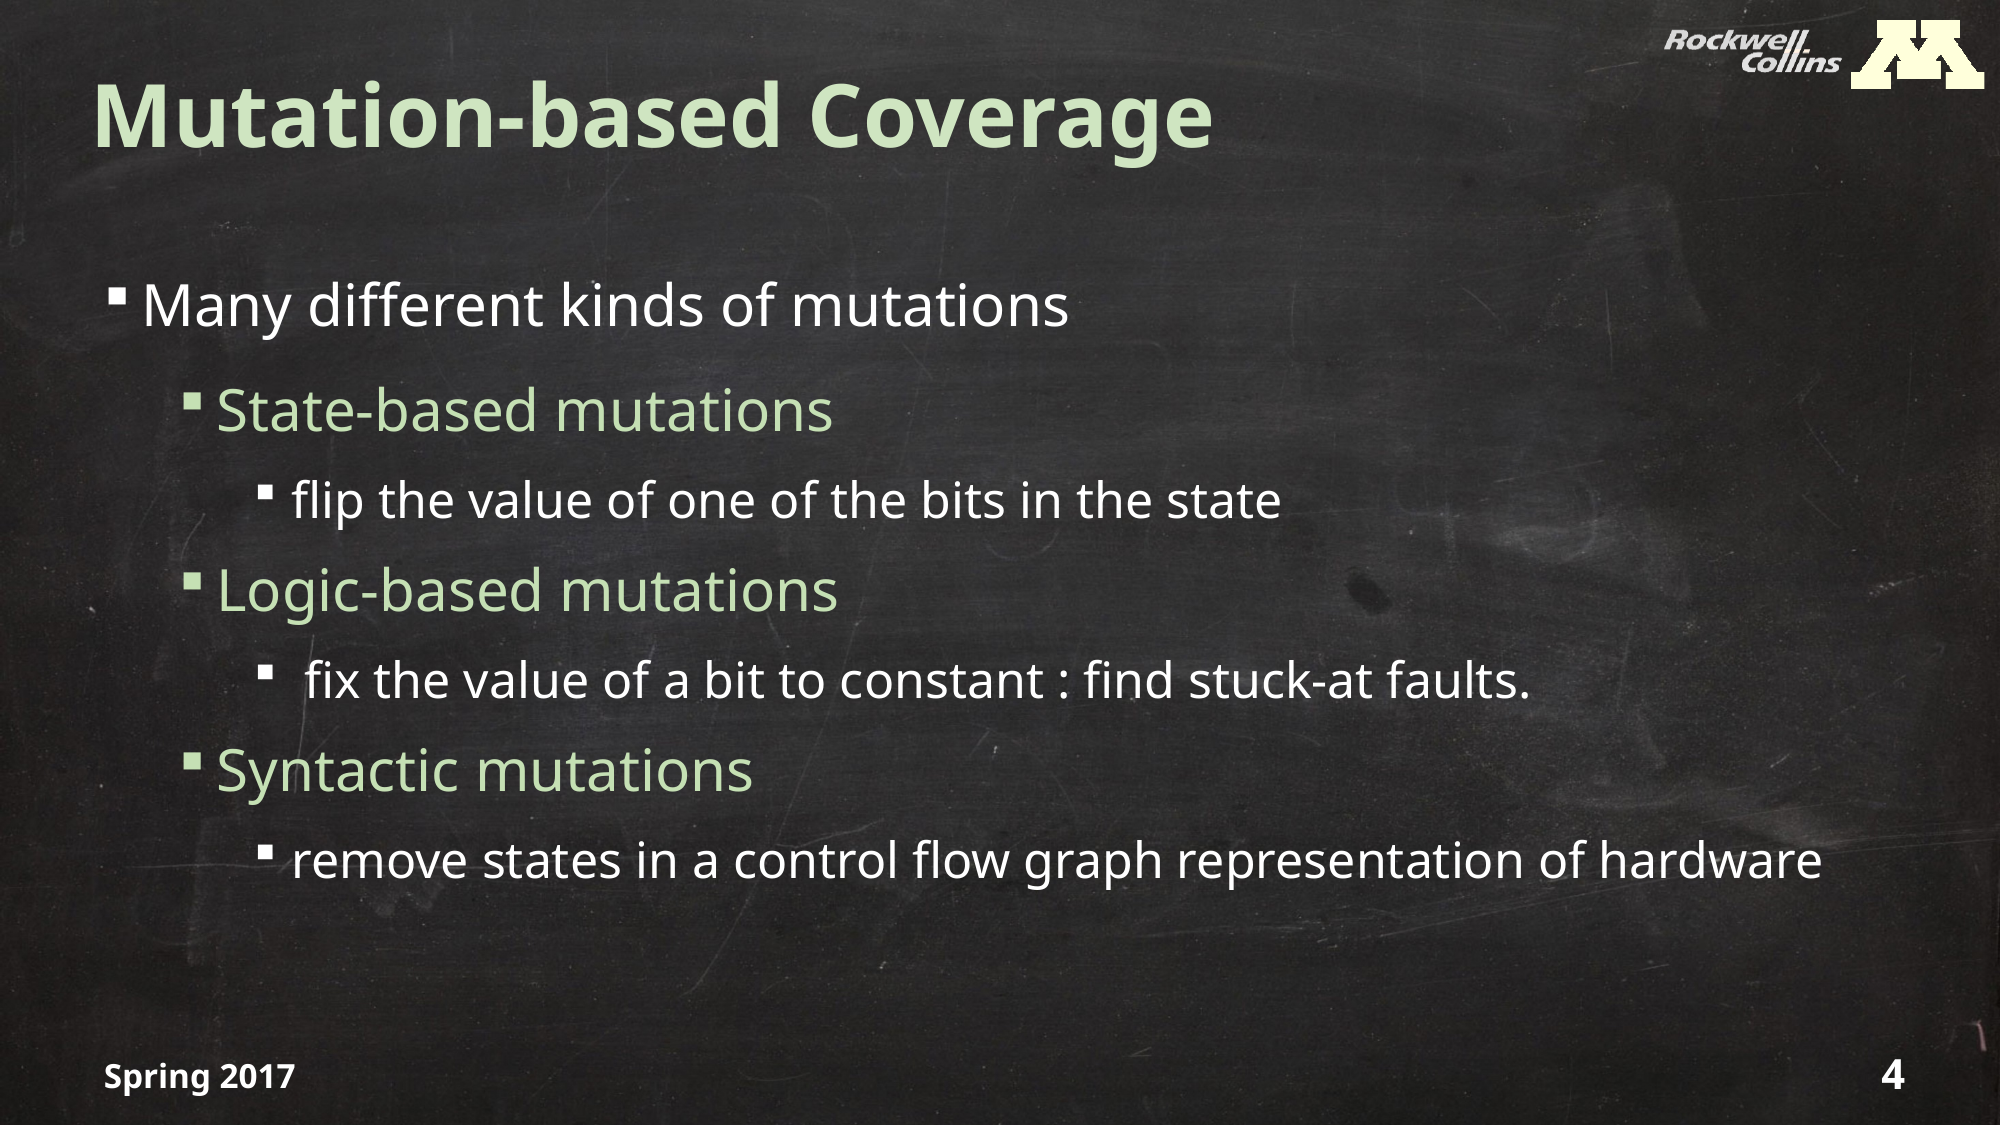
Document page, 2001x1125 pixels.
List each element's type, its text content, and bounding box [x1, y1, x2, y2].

footer Spring 2017 [88, 1047, 1408, 1109]
list Many different kinds of mutations State-based mutations flip the value of one of the bits in the state Logic-based mutations fix the value of a bit to constant : find stuck-at faults. Syntactic mutations remove states in a control flow graph representation of hardware [88, 260, 1921, 1014]
slide_number 4 [1702, 1047, 1921, 1105]
title Mutation-based Coverage [75, 36, 1702, 204]
picture [0, 0, 2000, 1125]
